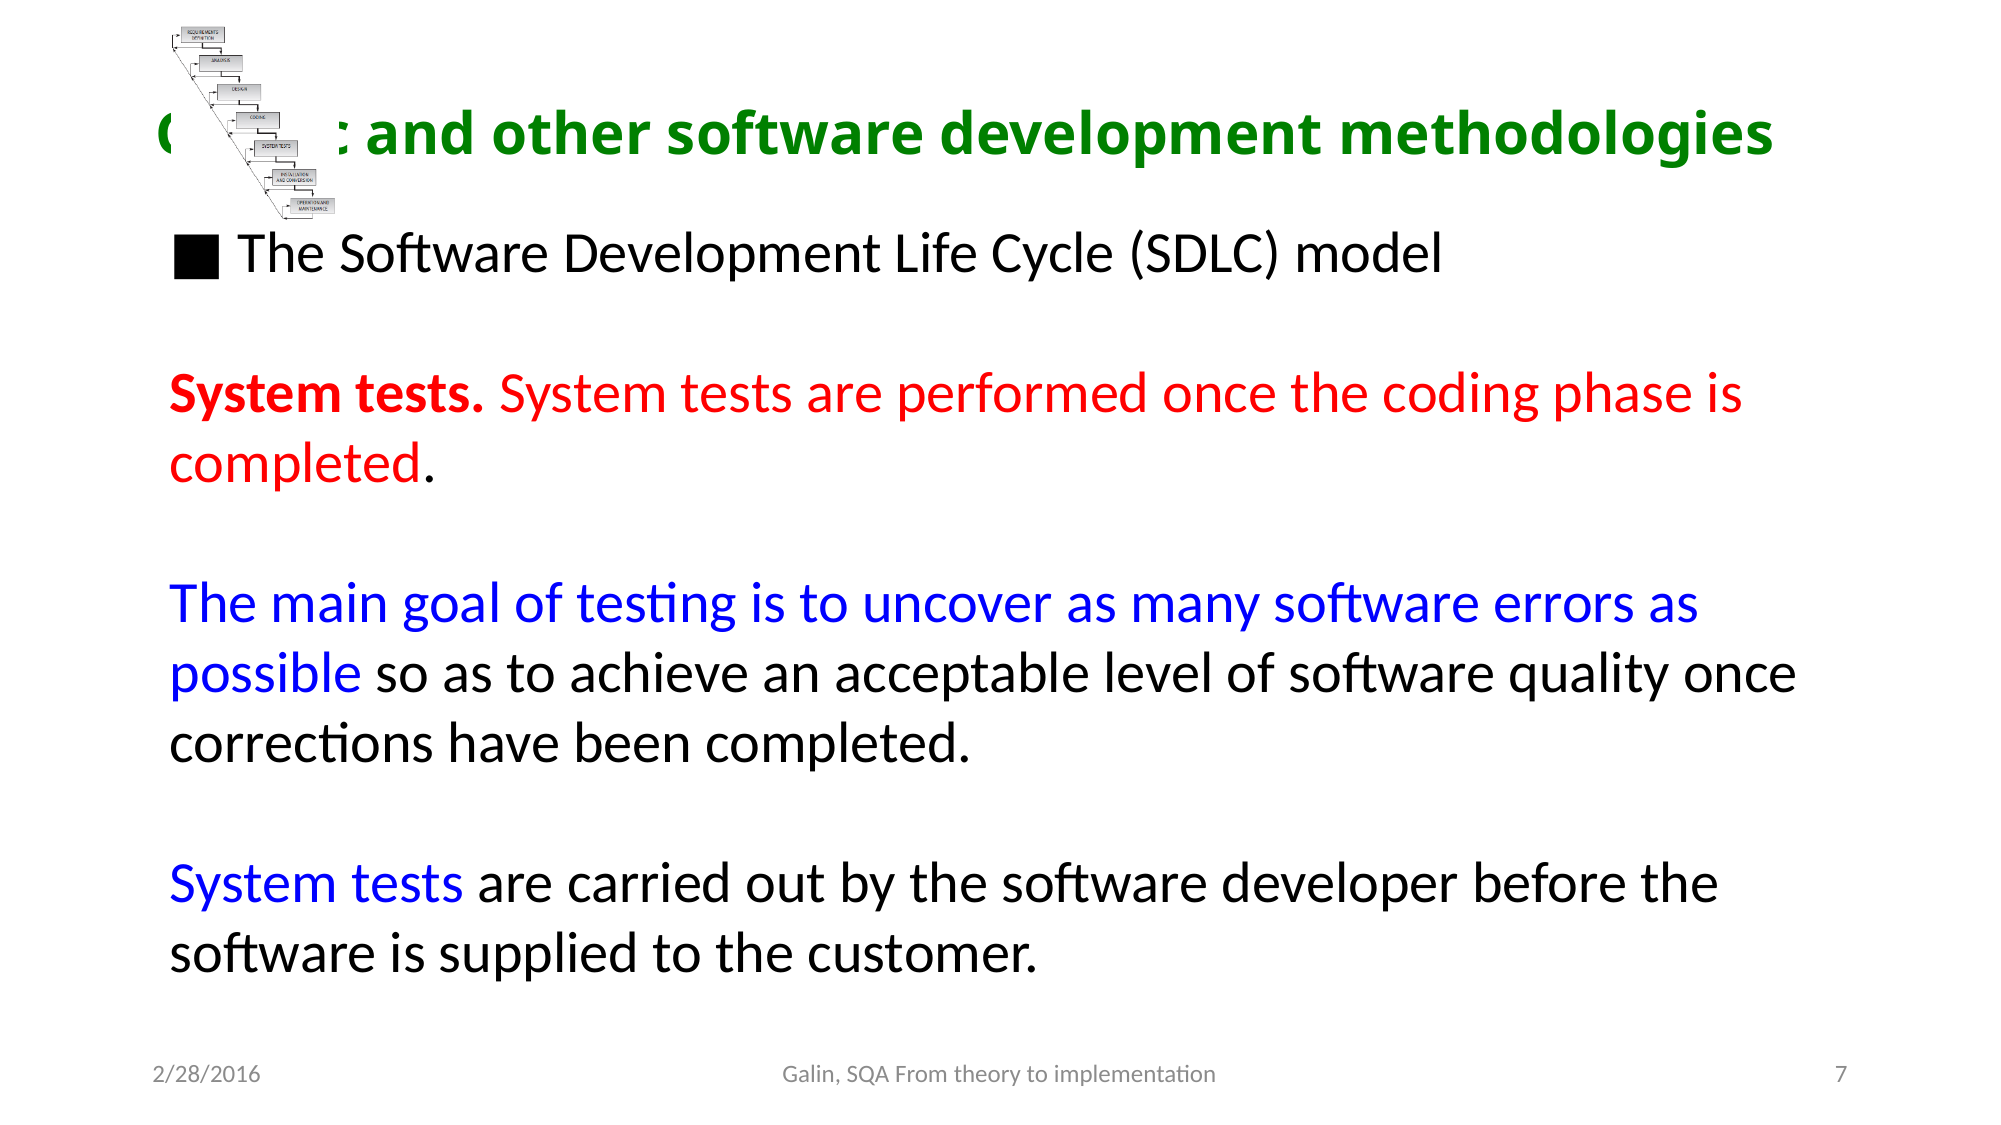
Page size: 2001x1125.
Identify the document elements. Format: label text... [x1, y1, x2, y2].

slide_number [137, 1042, 588, 1103]
footer Galin, SQA From theory to implementation [662, 1042, 1338, 1103]
text_box ■ The Software Development Life Cycle (SDLC) model System tests. System tests are performed once the coding phase is completed. The main goal of testing is to uncover as many software errors as possible so as to achieve an acceptable level of software quality once corrections have been completed. System tests are carried out by the software developer before the software is supplied to the customer. [154, 206, 1853, 992]
slide_number 7 [1412, 1042, 1863, 1103]
text_box Classic and other software development methodologies [339, 96, 1940, 167]
text_box Classic and other software development methodologies [154, 96, 171, 167]
picture [171, 24, 339, 220]
